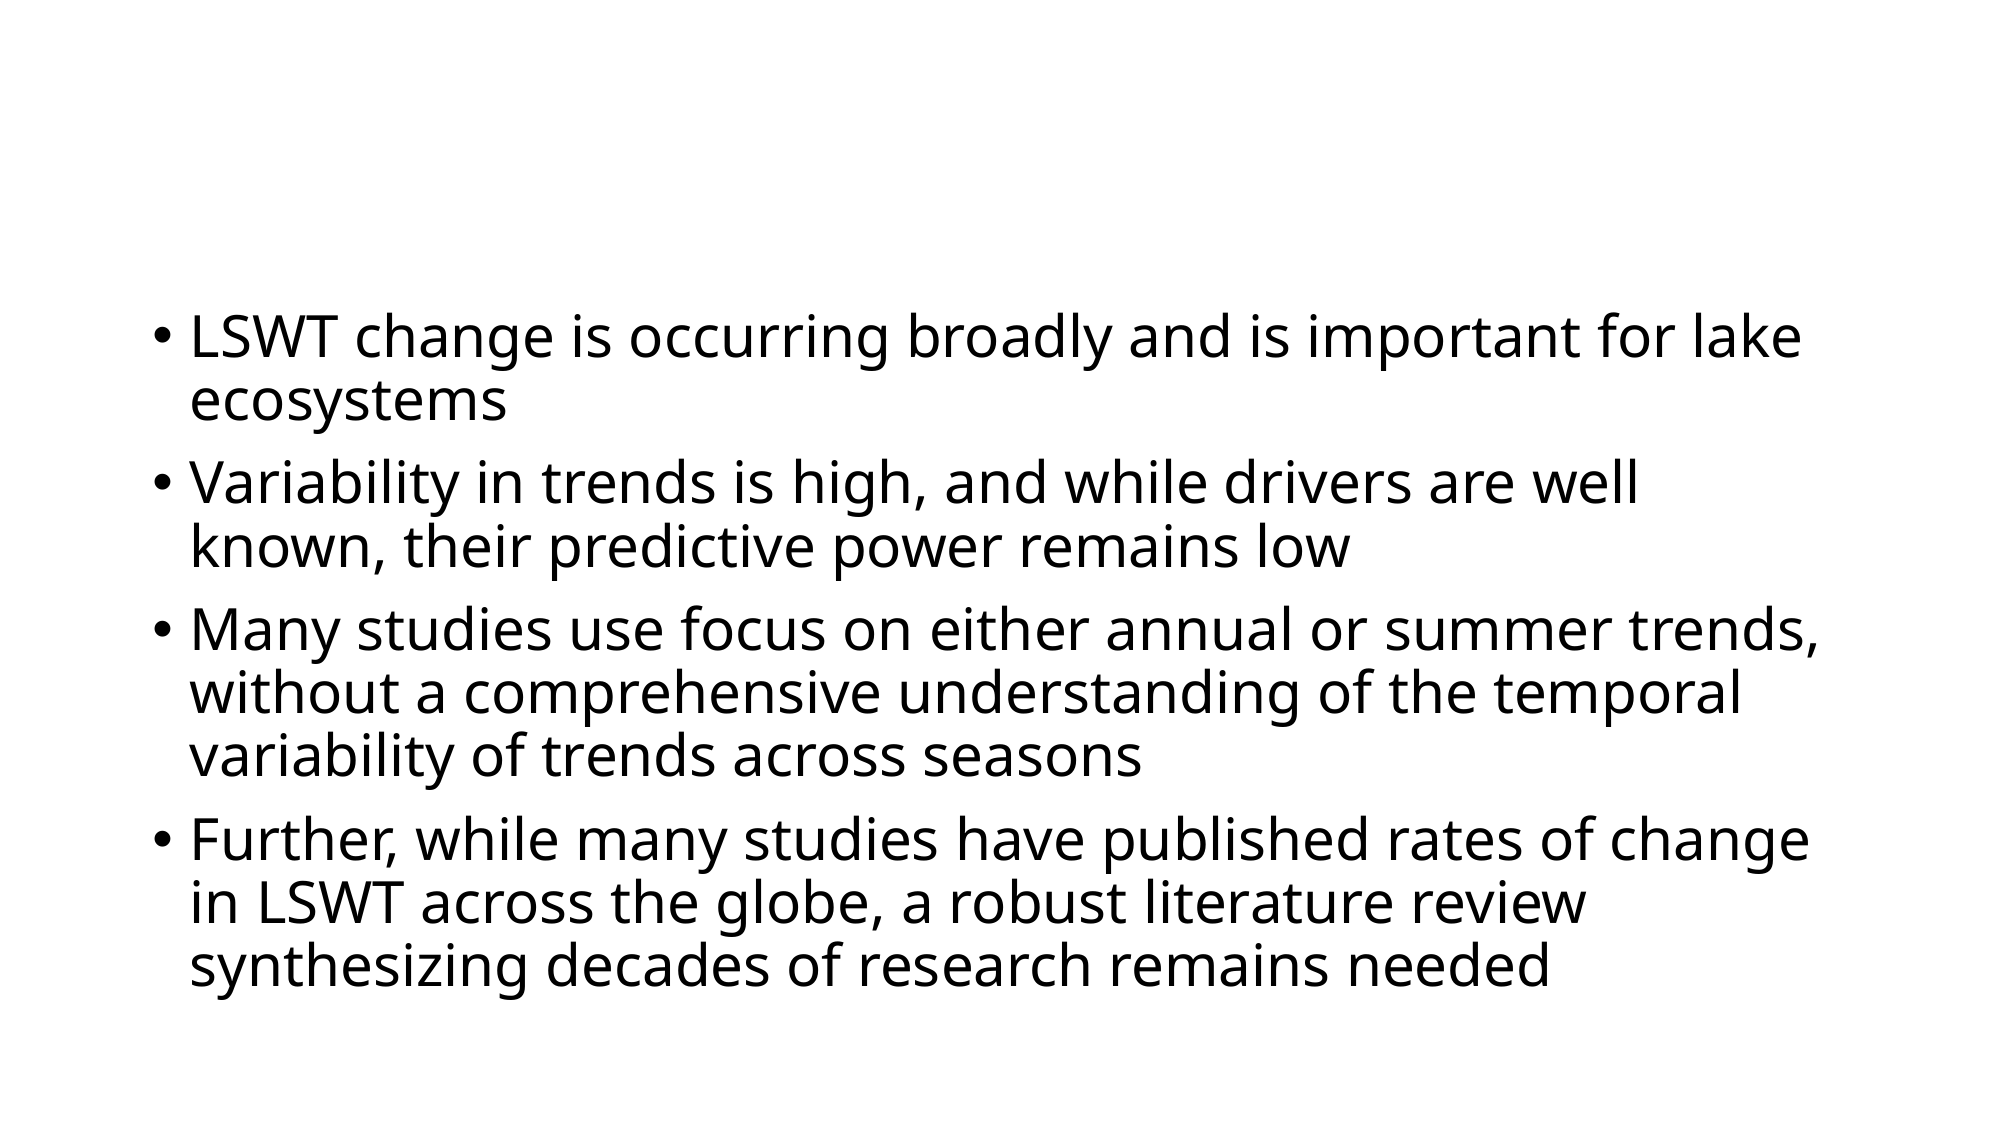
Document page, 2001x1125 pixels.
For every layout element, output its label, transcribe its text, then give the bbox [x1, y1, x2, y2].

list LSWT change is occurring broadly and is important for lake ecosystems Variability in trends is high, and while drivers are well known, their predictive power remains low Many studies use focus on either annual or summer trends, without a comprehensive understanding of the temporal variability of trends across seasons Further, while many studies have published rates of change in LSWT across the globe, a robust literature review synthesizing decades of research remains needed [137, 299, 1863, 1014]
